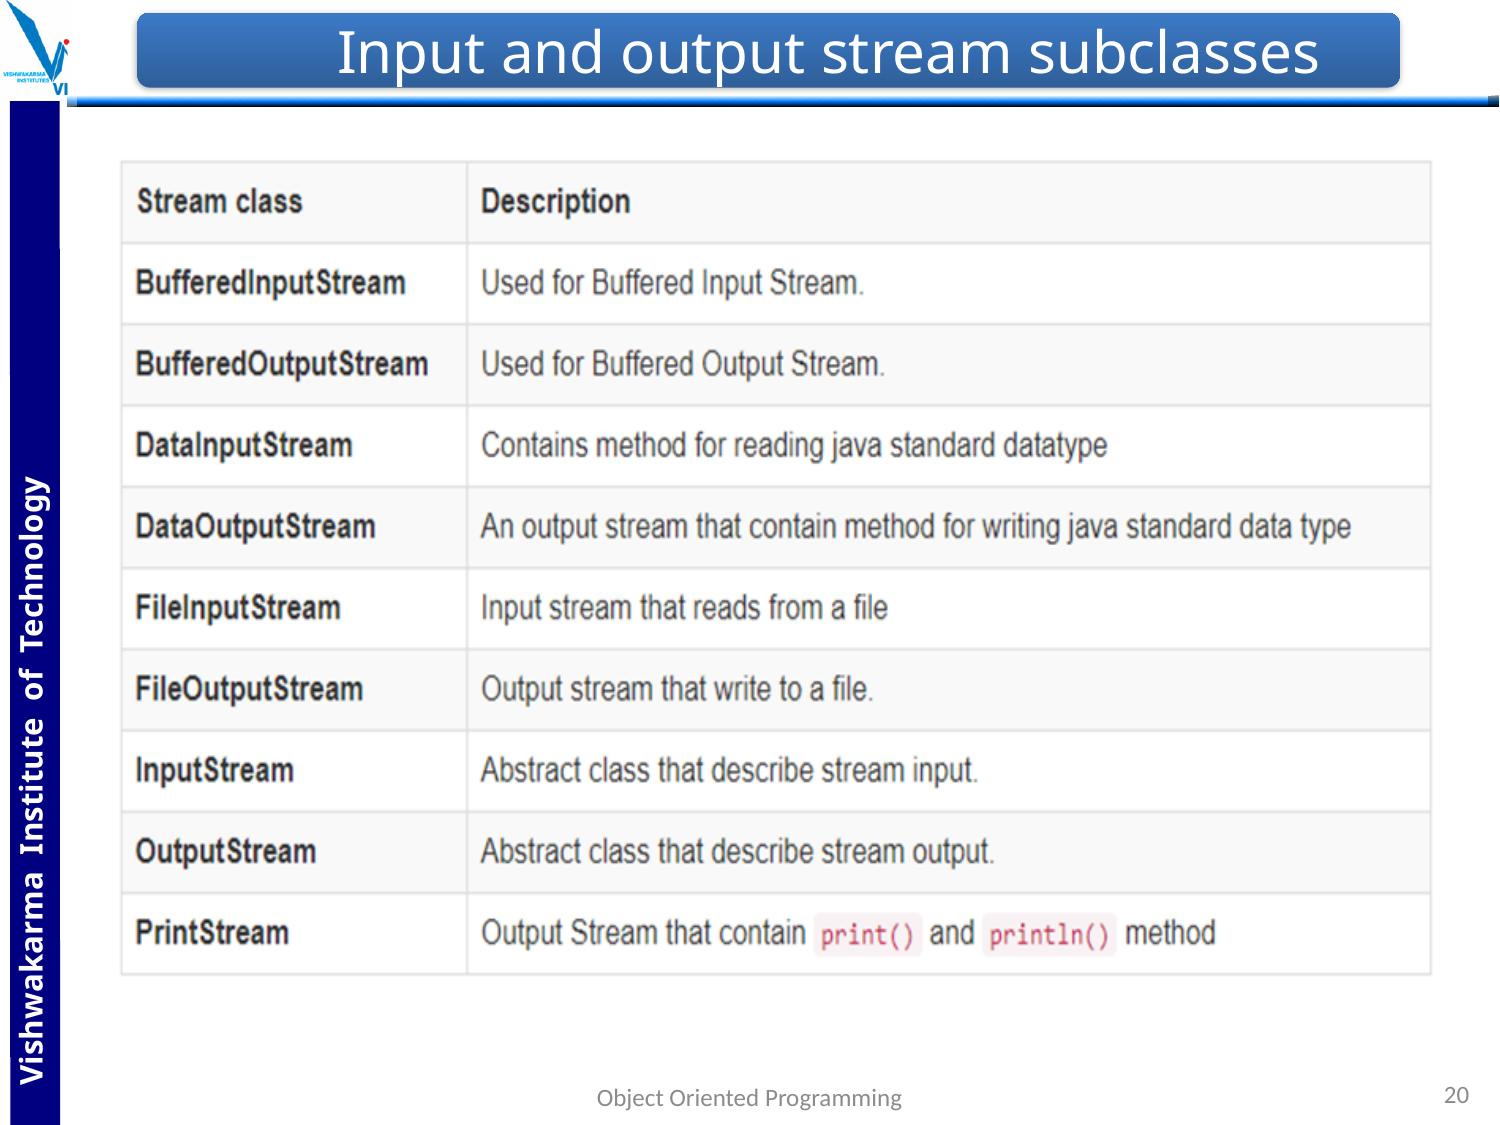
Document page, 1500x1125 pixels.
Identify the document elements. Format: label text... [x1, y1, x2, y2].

footer Object Oriented Programming [512, 1074, 988, 1118]
title Input and output stream subclasses [270, 0, 1388, 101]
slide_number 20 [1140, 1072, 1491, 1116]
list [112, 149, 1444, 1001]
picture [67, 95, 1499, 107]
